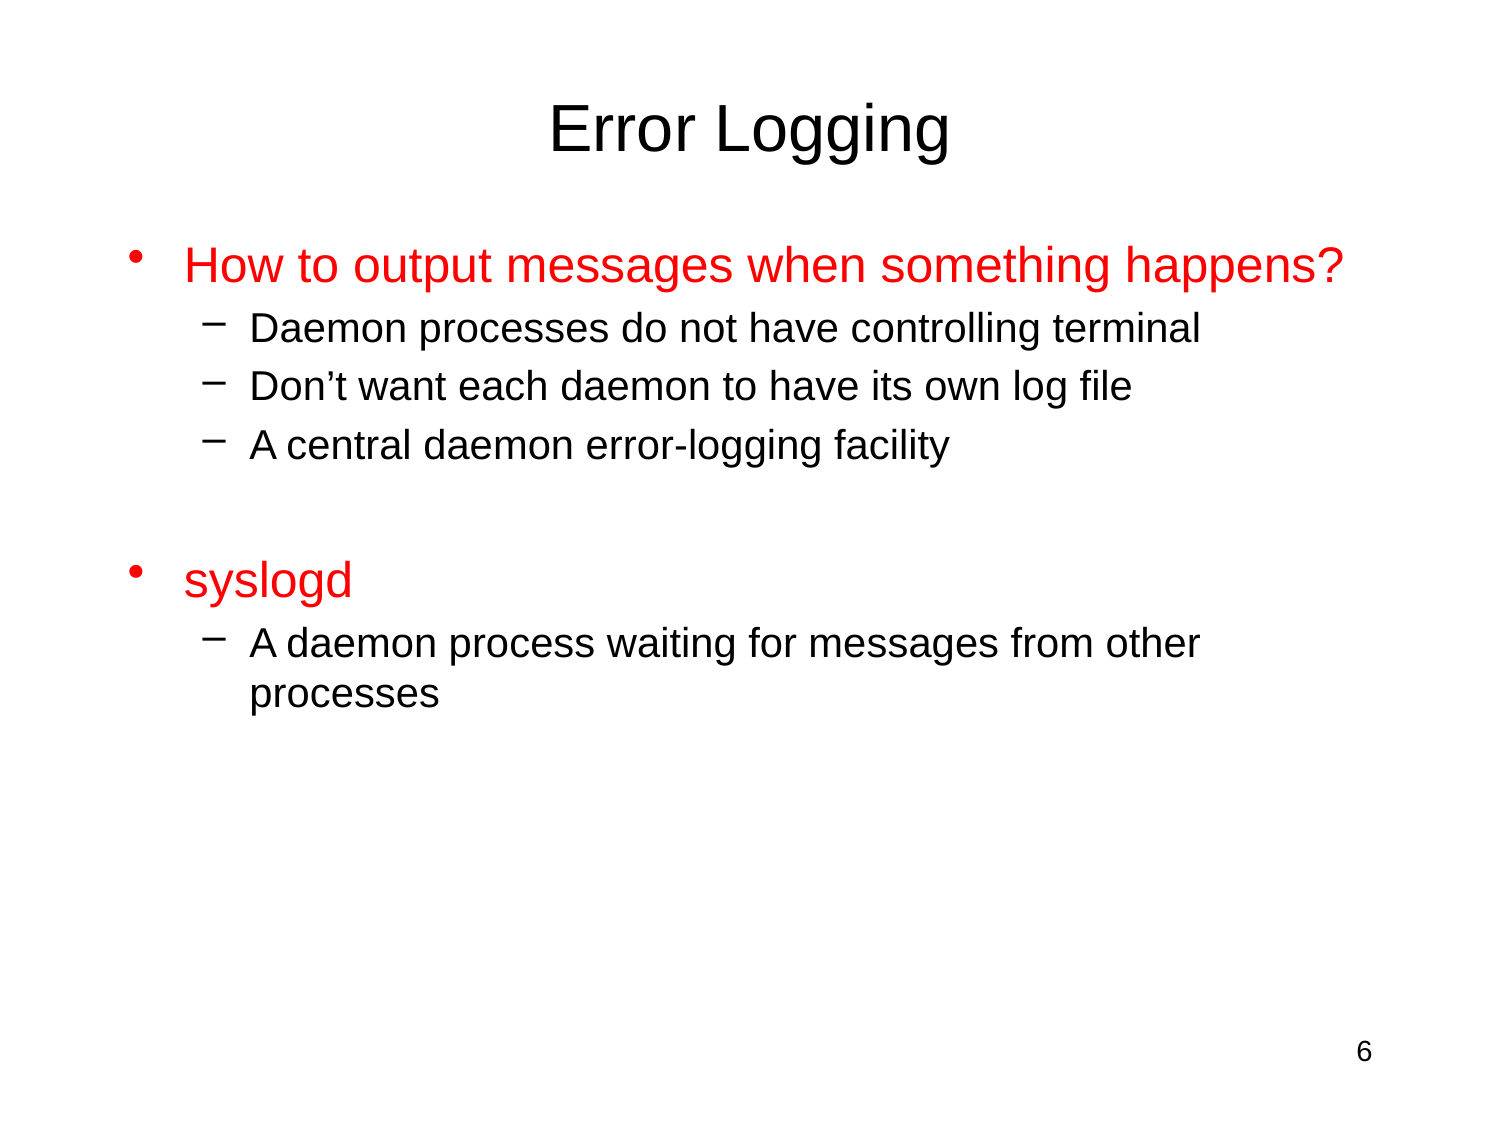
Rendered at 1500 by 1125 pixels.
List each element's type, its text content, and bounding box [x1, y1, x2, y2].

list How to output messages when something happens? Daemon processes do not have controlling terminal Don’t want each daemon to have its own log file A central daemon error-logging facility syslogd A daemon process waiting for messages from other processes [112, 224, 1388, 1001]
title Error Logging [112, 62, 1388, 188]
slide_number 6 [1074, 1024, 1388, 1101]
